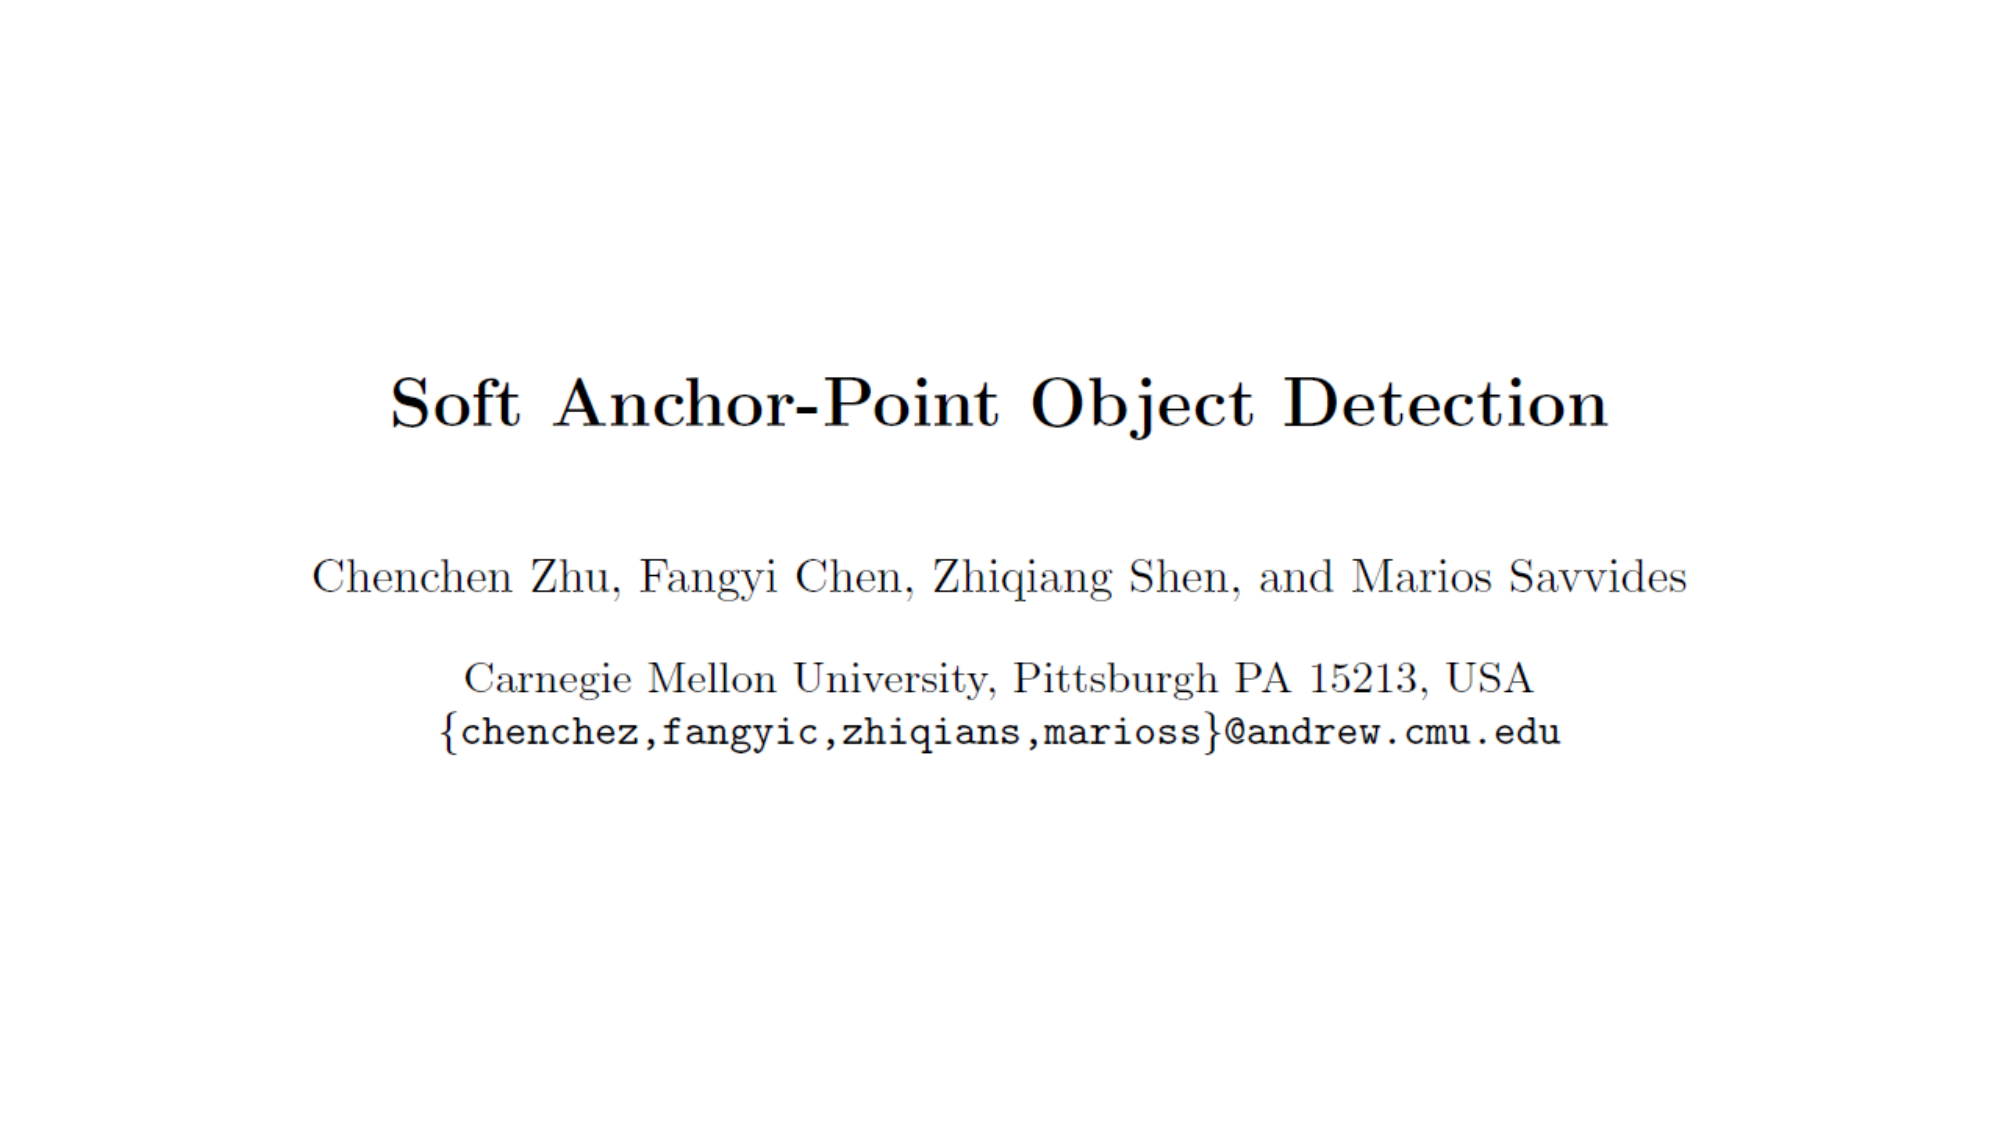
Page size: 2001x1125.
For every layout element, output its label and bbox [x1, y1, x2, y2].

picture [291, 351, 1709, 774]
